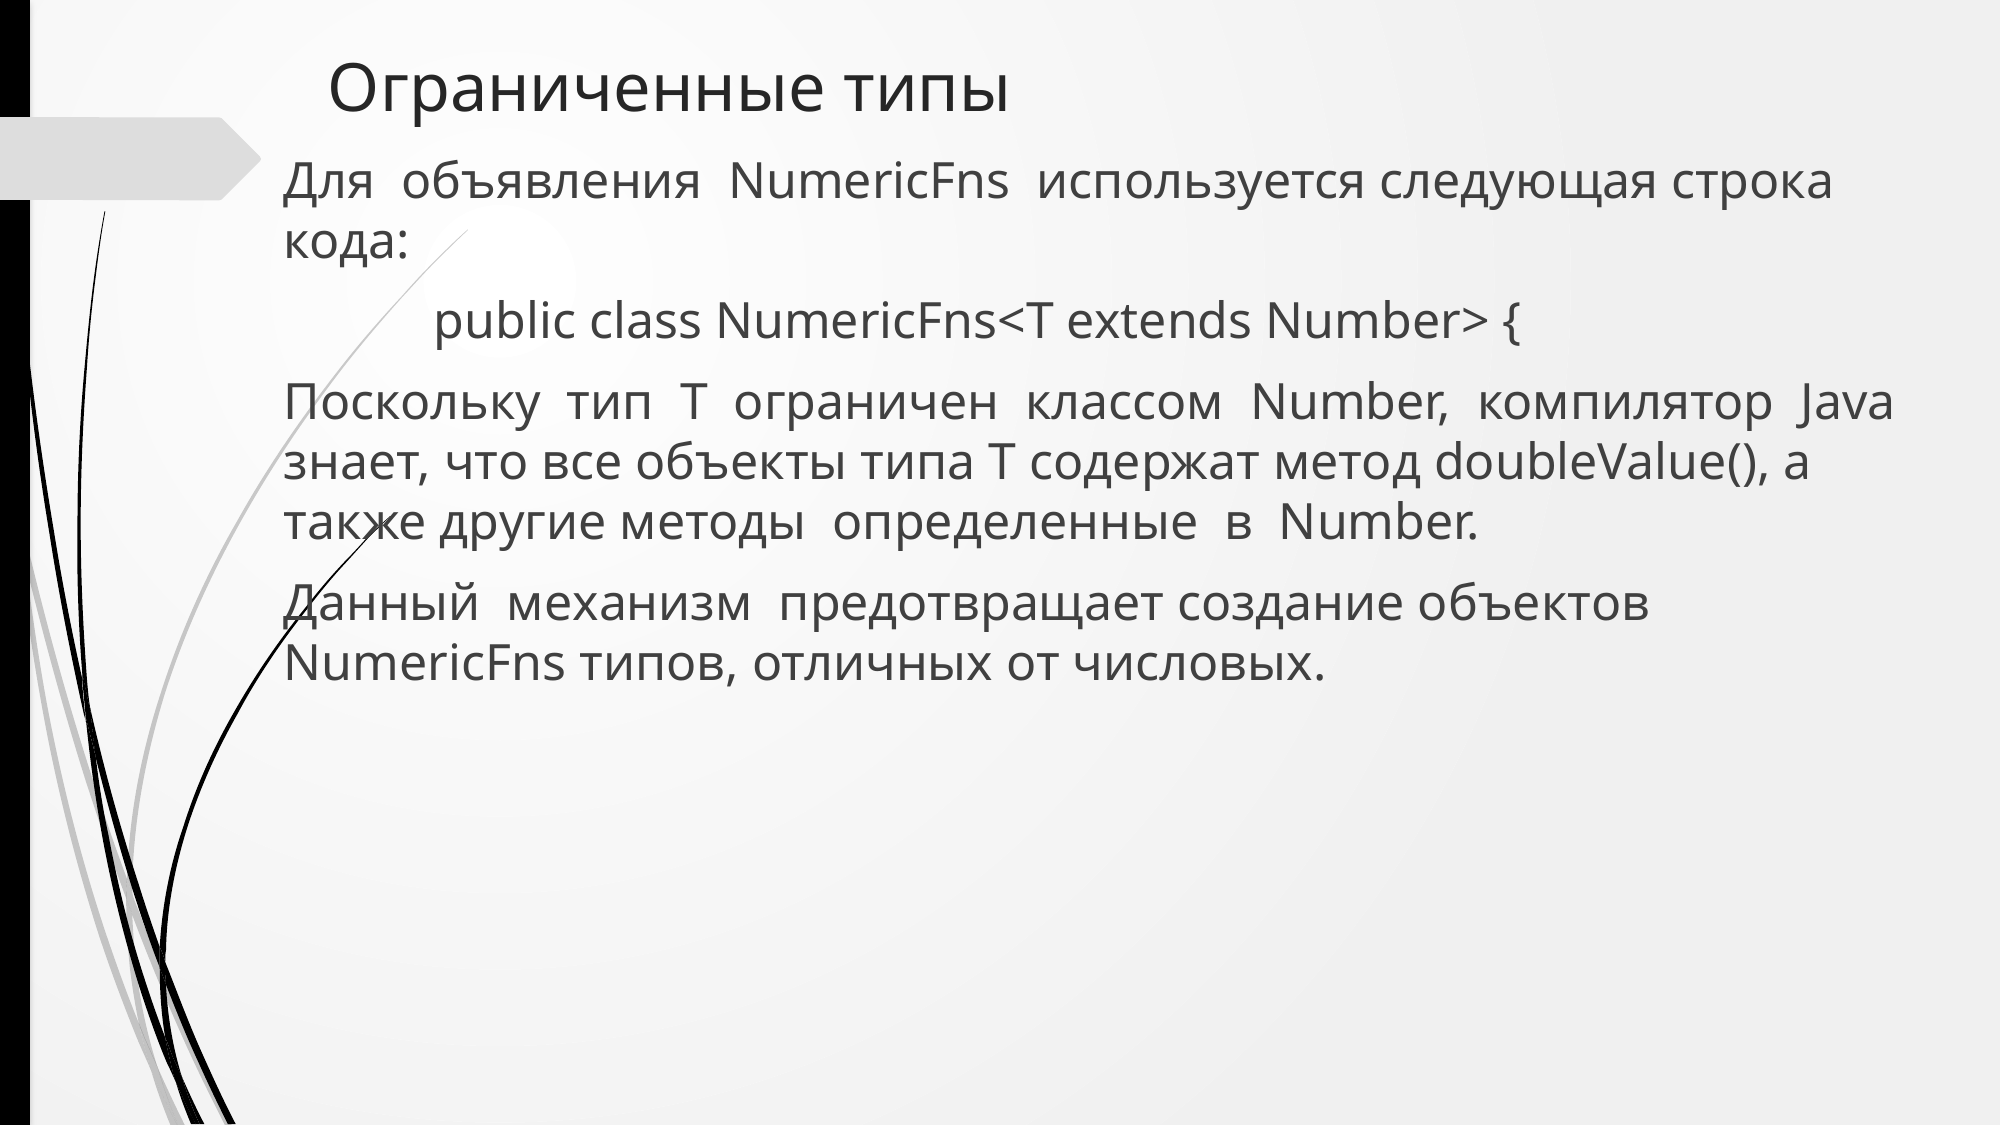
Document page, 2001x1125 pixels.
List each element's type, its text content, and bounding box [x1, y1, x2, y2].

list Для объявления NumericFns используется следующая строка кода: public class NumericFns<T extends Number> { Поскольку тип T ограничен классом Number, компилятор Java знает, что все объекты типа T содержат метод doubleValue(), а также другие методы определенные в Number. Данный механизм предотвращает создание объектов NumericFns типов, отличных от числовых. [268, 140, 1950, 1125]
title Ограниченные типы [312, 36, 1806, 140]
